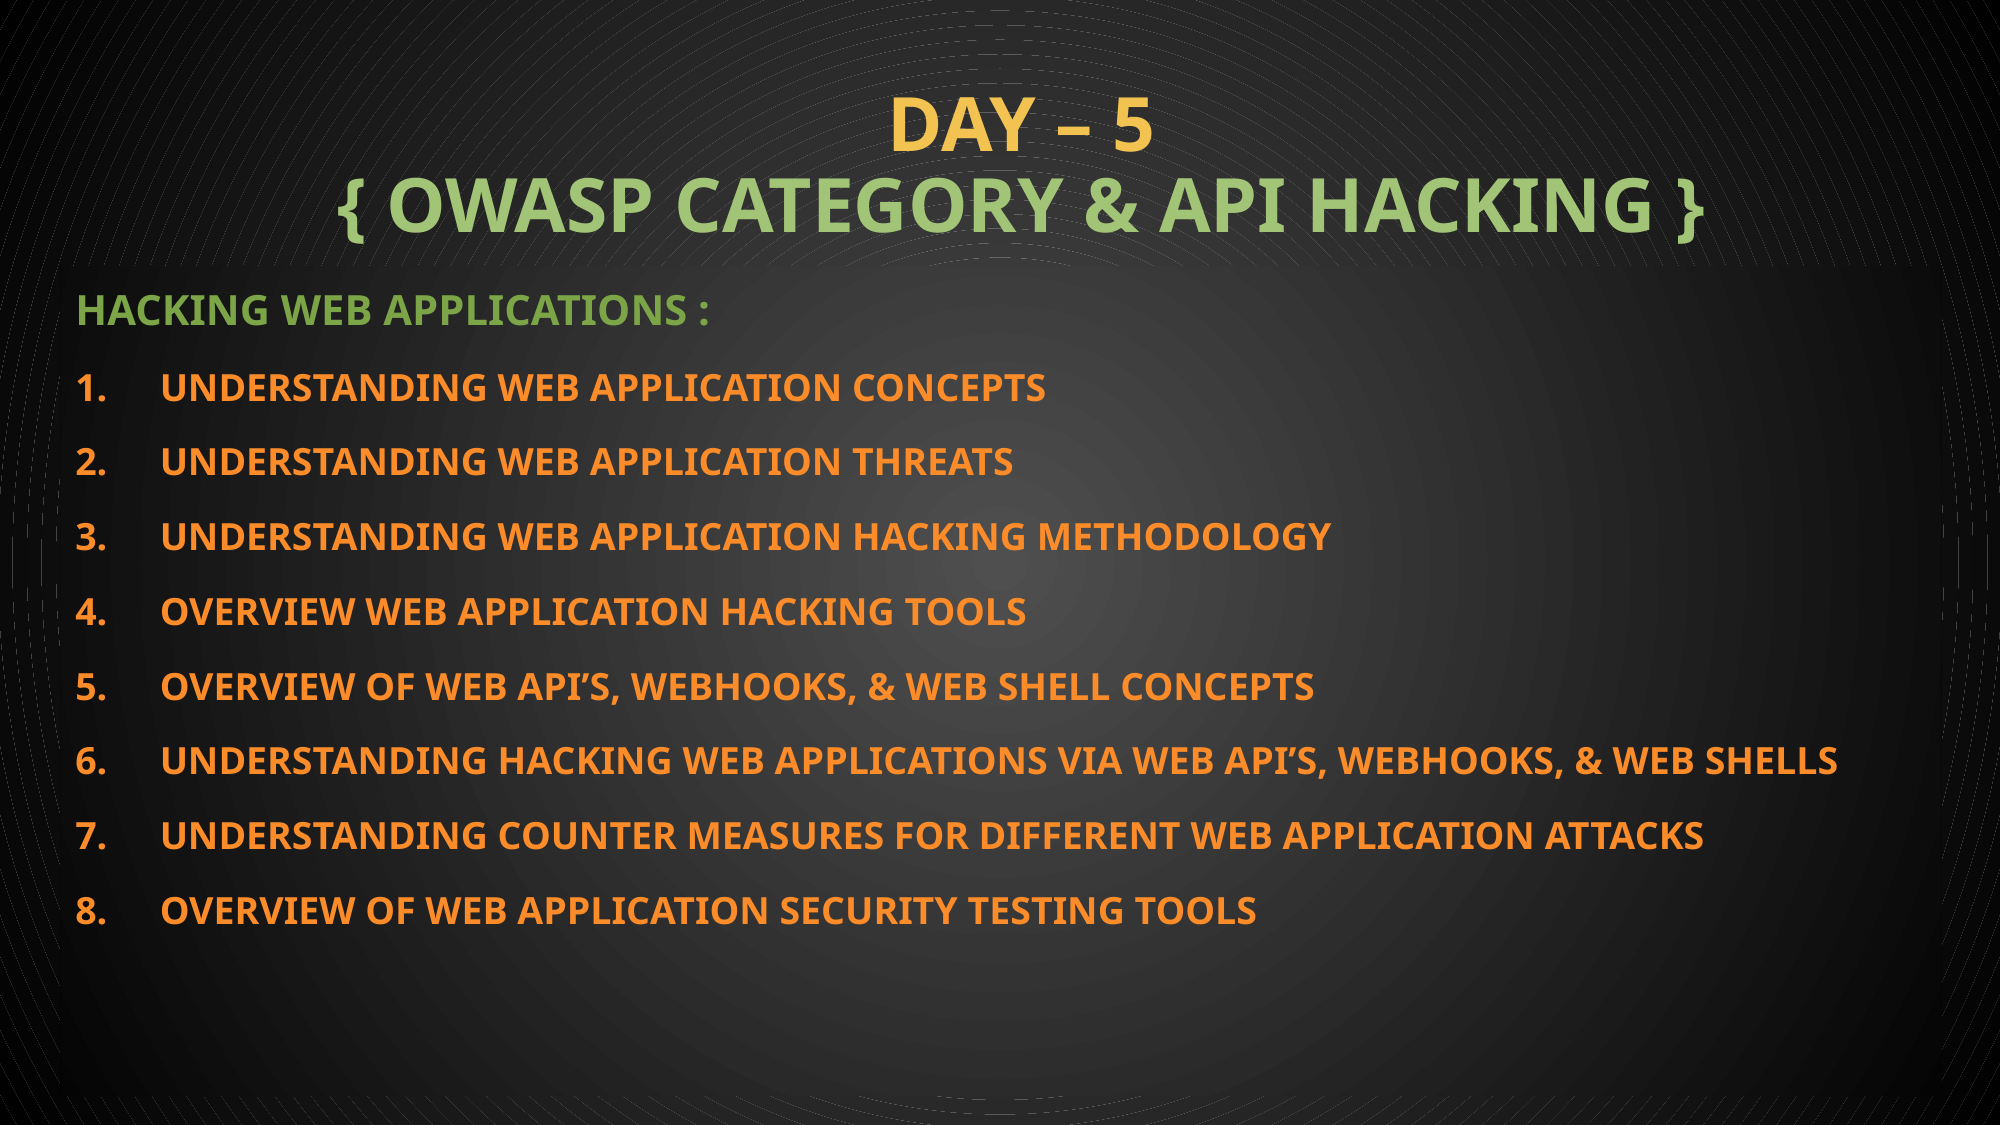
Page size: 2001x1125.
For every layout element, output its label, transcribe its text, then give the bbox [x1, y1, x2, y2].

title DAY – 5 { OWASP CATEGORY & API HACKING } [208, 29, 1835, 266]
list HACKING WEB APPLICATIONS : UNDERSTANDING WEB APPLICATION CONCEPTS UNDERSTANDING WEB APPLICATION THREATS UNDERSTANDING WEB APPLICATION HACKING METHODOLOGY OVERVIEW WEB APPLICATION HACKING TOOLS OVERVIEW OF WEB API’S, WEBHOOKS, & WEB SHELL CONCEPTS UNDERSTANDING HACKING WEB APPLICATIONS VIA WEB API’S, WEBHOOKS, & WEB SHELLS UNDERSTANDING COUNTER MEASURES FOR DIFFERENT WEB APPLICATION ATTACKS OVERVIEW OF WEB APPLICATION SECURITY TESTING TOOLS [60, 266, 1942, 1096]
